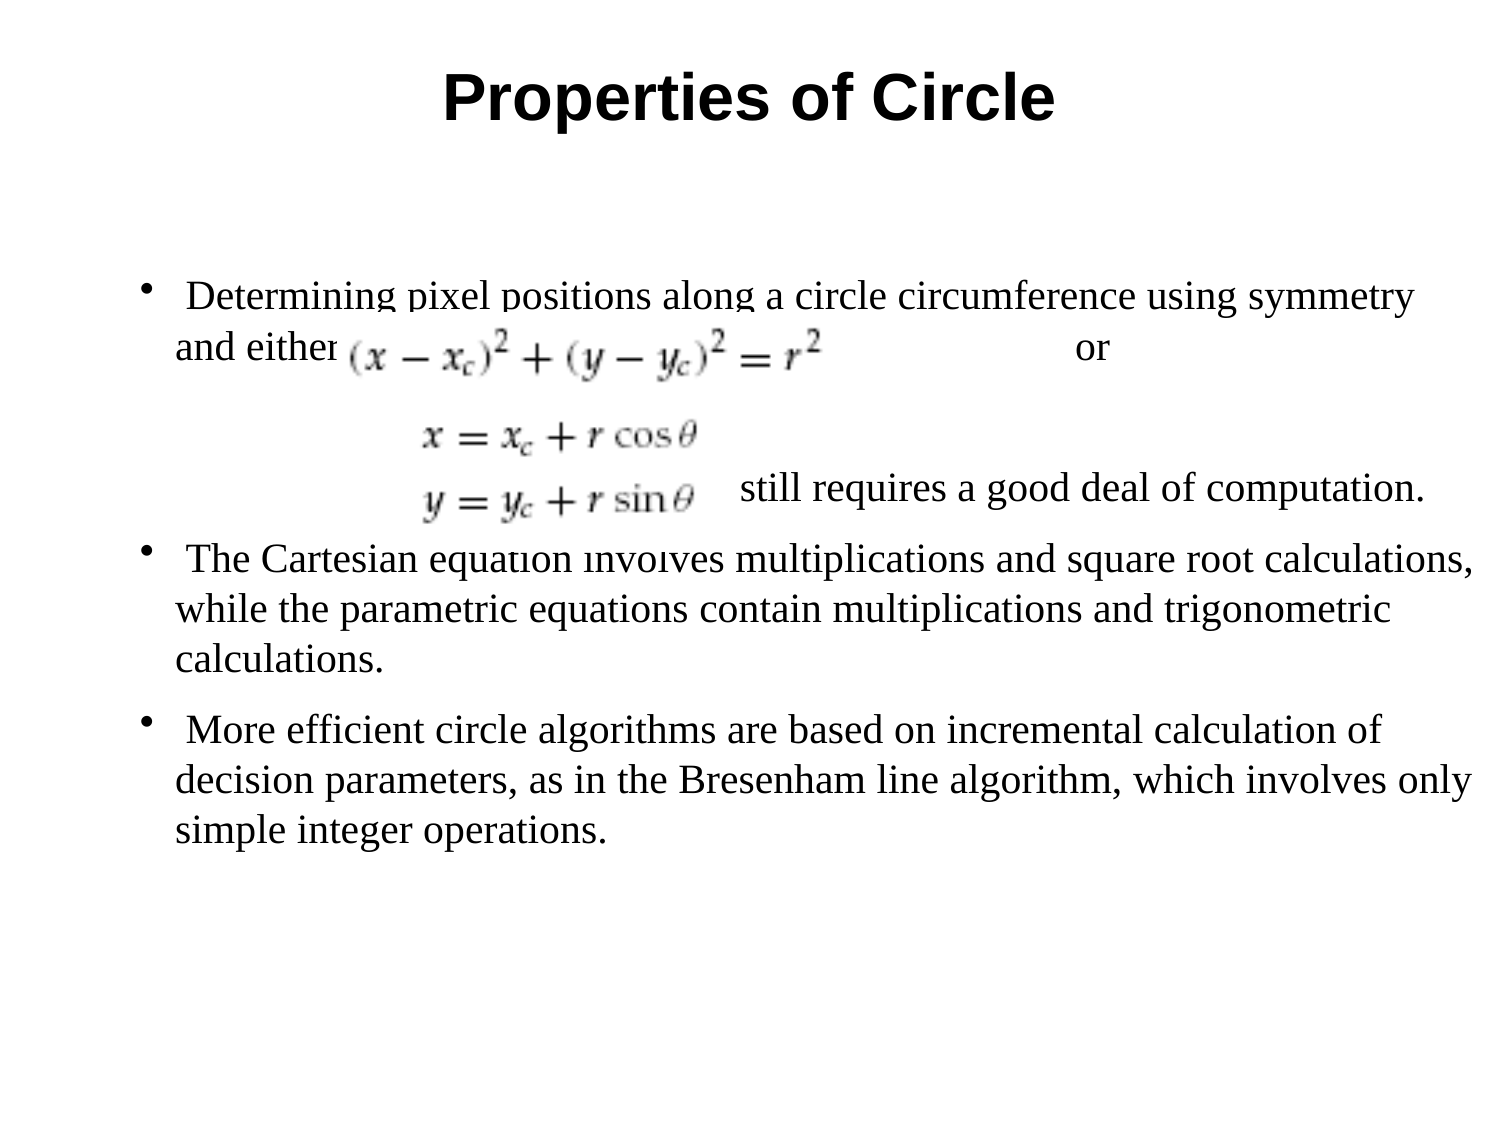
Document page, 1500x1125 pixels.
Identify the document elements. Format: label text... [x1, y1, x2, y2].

text_box Determining pixel positions along a circle circumference using symmetry and either or still requires a good deal of computation. The Cartesian equation involves multiplications and square root calculations, while the parametric equations contain multiplications and trigonometric calculations. More efficient circle algorithms are based on incremental calculation of decision parameters, as in the Bresenham line algorithm, which involves only simple integer operations. [125, 260, 1500, 860]
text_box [399, 412, 726, 552]
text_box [337, 312, 852, 400]
title Properties of Circle [112, 0, 1388, 188]
list [112, 274, 1388, 1001]
